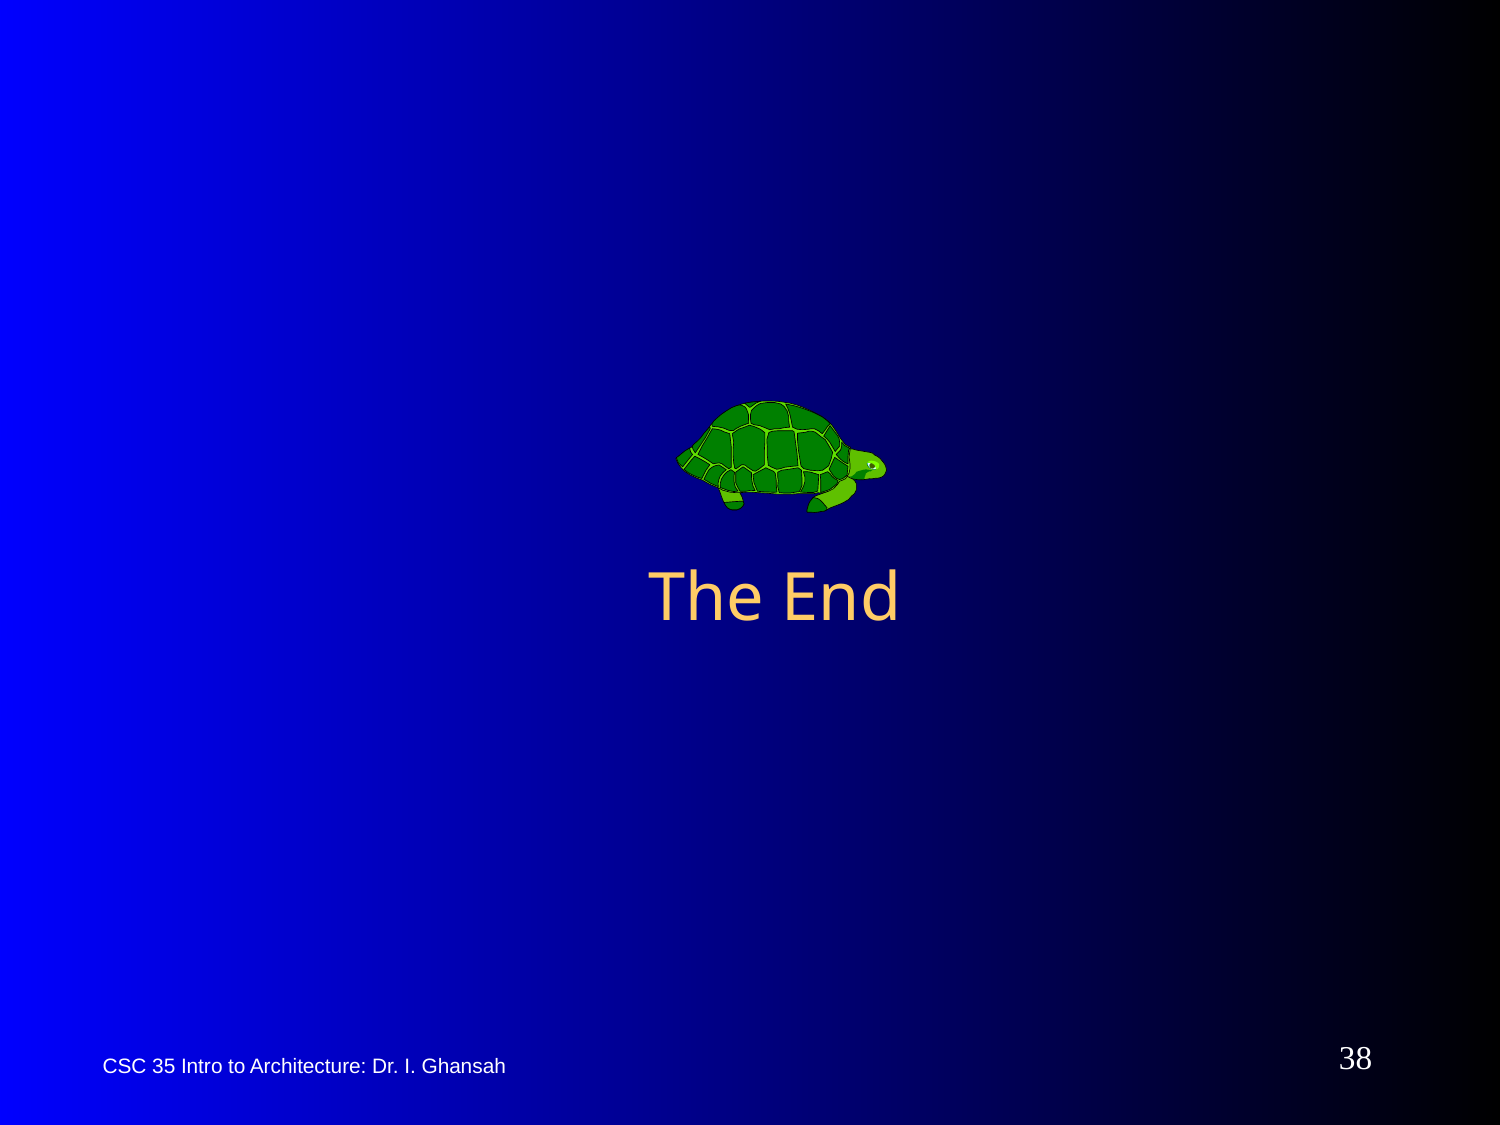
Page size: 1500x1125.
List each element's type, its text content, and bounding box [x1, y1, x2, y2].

slide_number 38 [1224, 1025, 1388, 1088]
title The End [137, 549, 1413, 638]
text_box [674, 399, 888, 514]
footer CSC 35 Intro to Architecture: Dr. I. Ghansah [87, 1040, 775, 1091]
